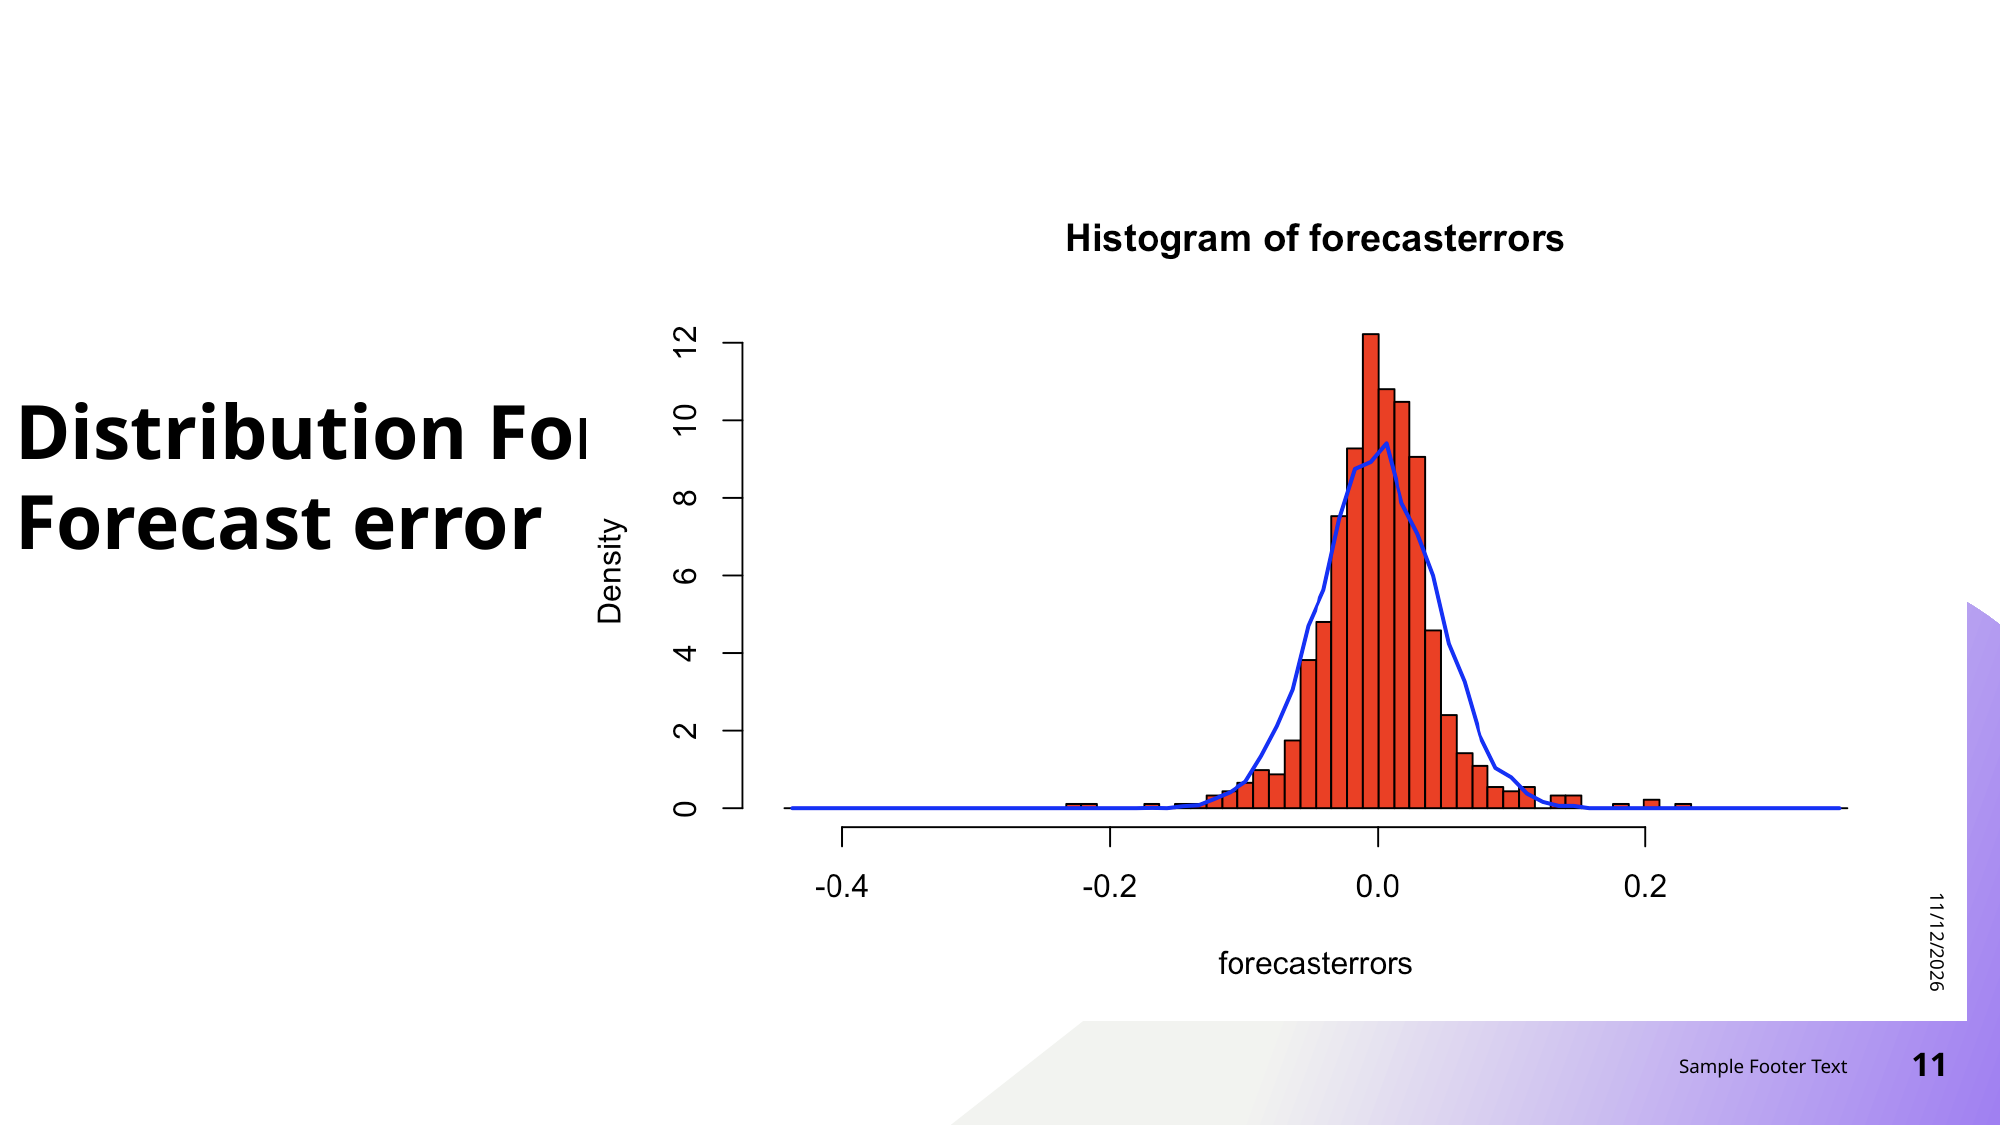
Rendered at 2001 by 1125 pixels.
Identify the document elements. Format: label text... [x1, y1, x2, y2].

footer Sample Footer Text [1412, 1036, 1862, 1097]
picture [586, 158, 1967, 1021]
title Distribution For Forecast error [0, 279, 586, 572]
slide_number 11 [1862, 1036, 1964, 1097]
